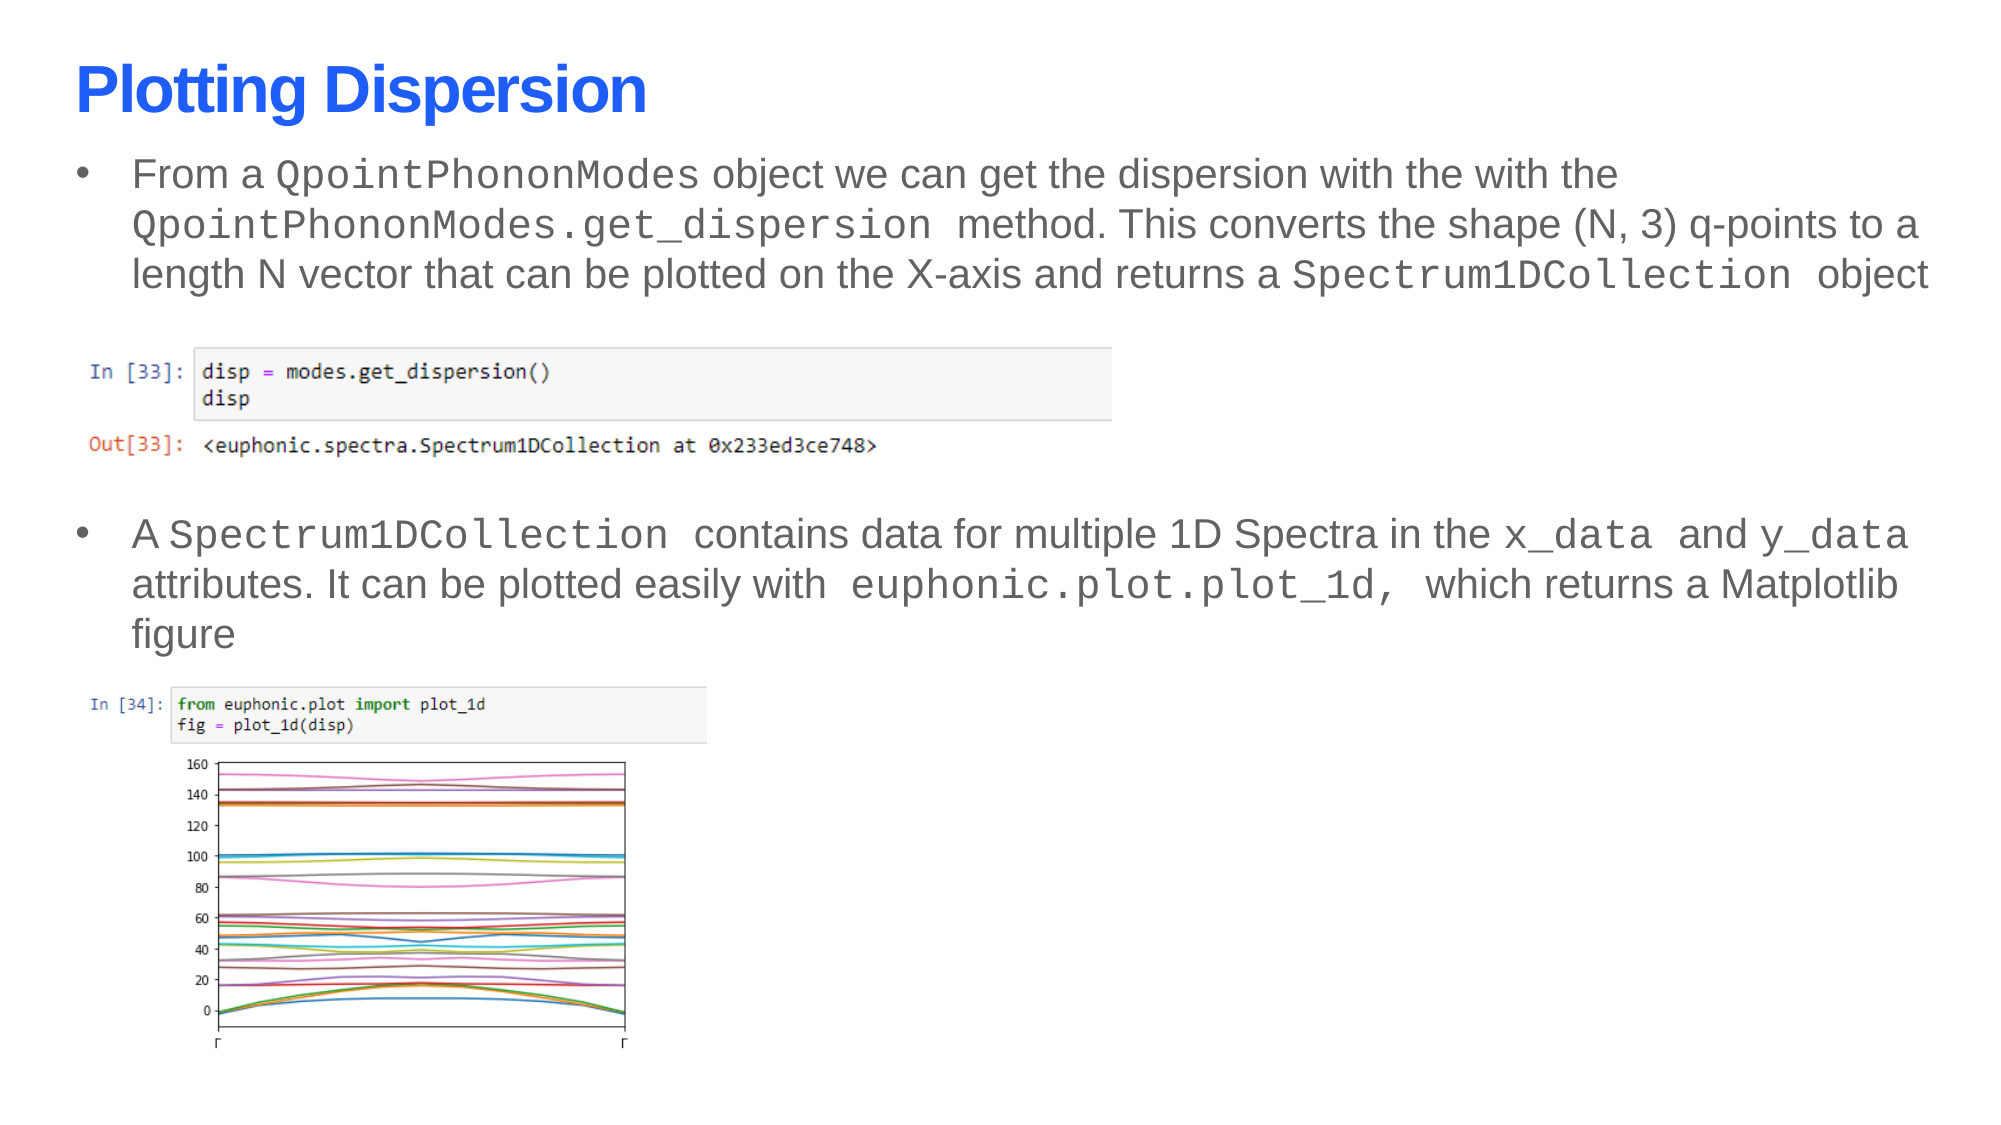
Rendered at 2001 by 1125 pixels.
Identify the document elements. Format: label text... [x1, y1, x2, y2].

picture [67, 338, 1112, 470]
text_box A Spectrum1DCollection contains data for multiple 1D Spectra in the x_data and y_data attributes. It can be plotted easily with euphonic.plot.plot_1d, which returns a Matplotlib figure [60, 499, 1969, 730]
text_box Plotting Dispersion From a QpointPhononModes object we can get the dispersion with the with the QpointPhononModes.get_dispersion method. This converts the shape (N, 3) q-points to a length N vector that can be plotted on the X-axis and returns a Spectrum1DCollection object [60, 38, 1950, 426]
picture [81, 671, 707, 1070]
